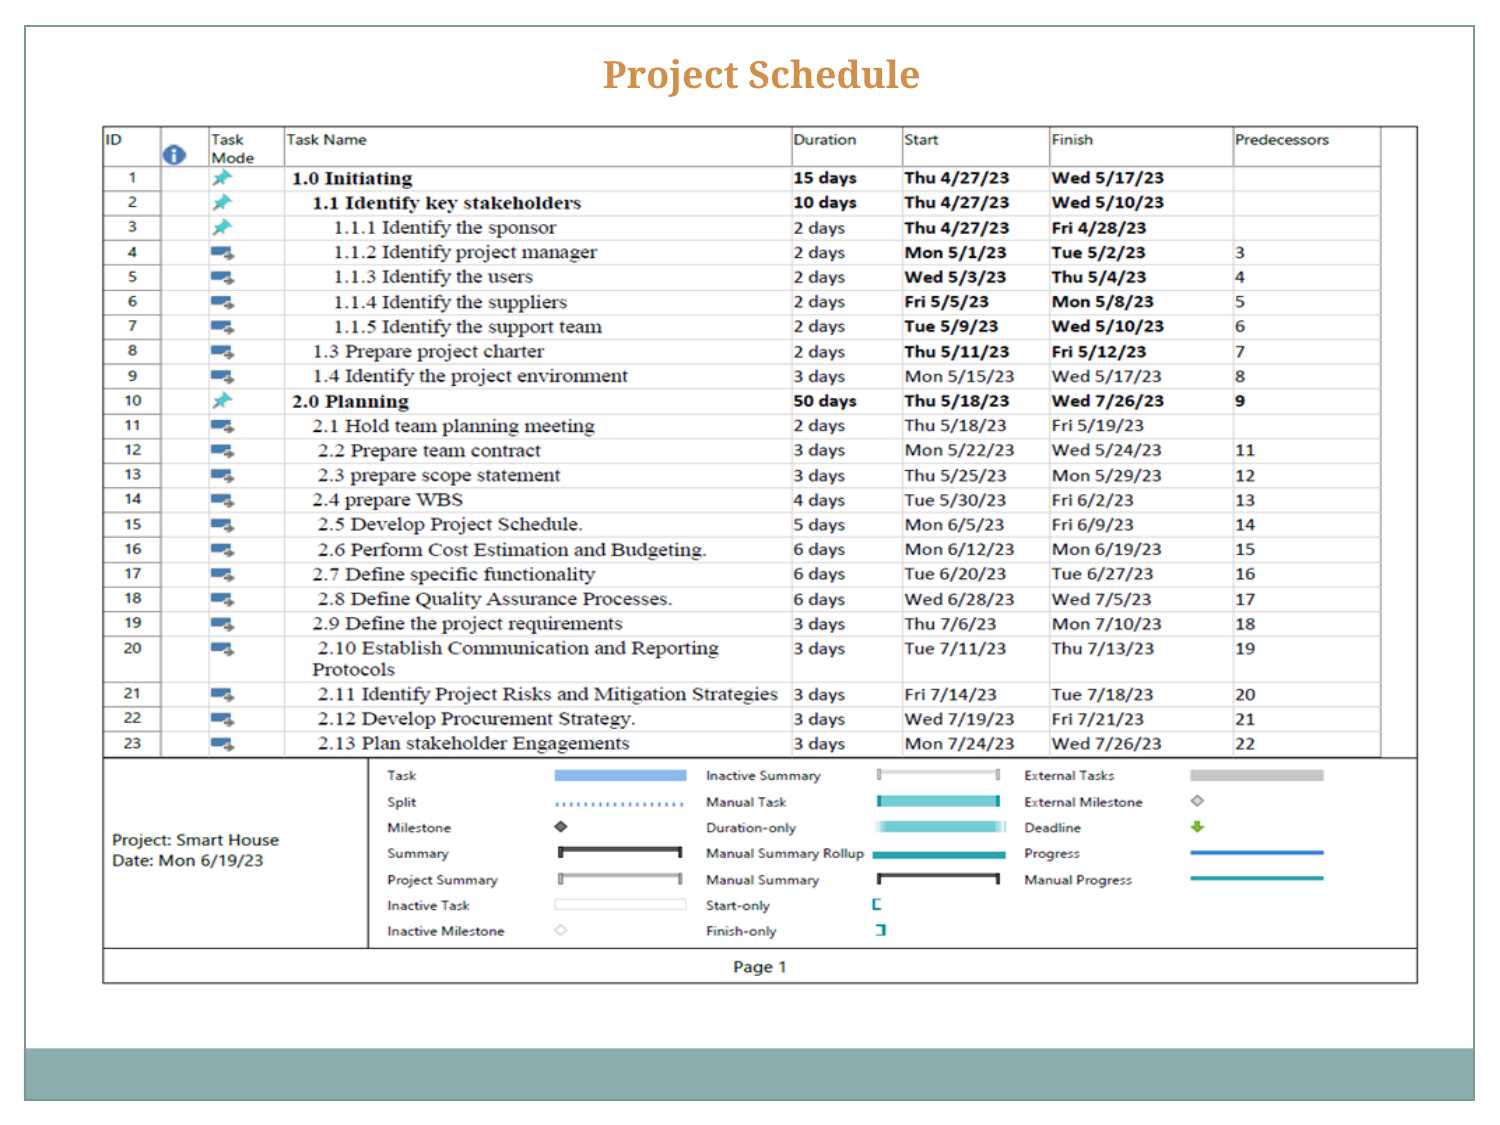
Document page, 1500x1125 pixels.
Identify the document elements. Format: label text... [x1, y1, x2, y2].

text_box Project Schedule [561, 43, 963, 104]
picture [96, 124, 1427, 990]
